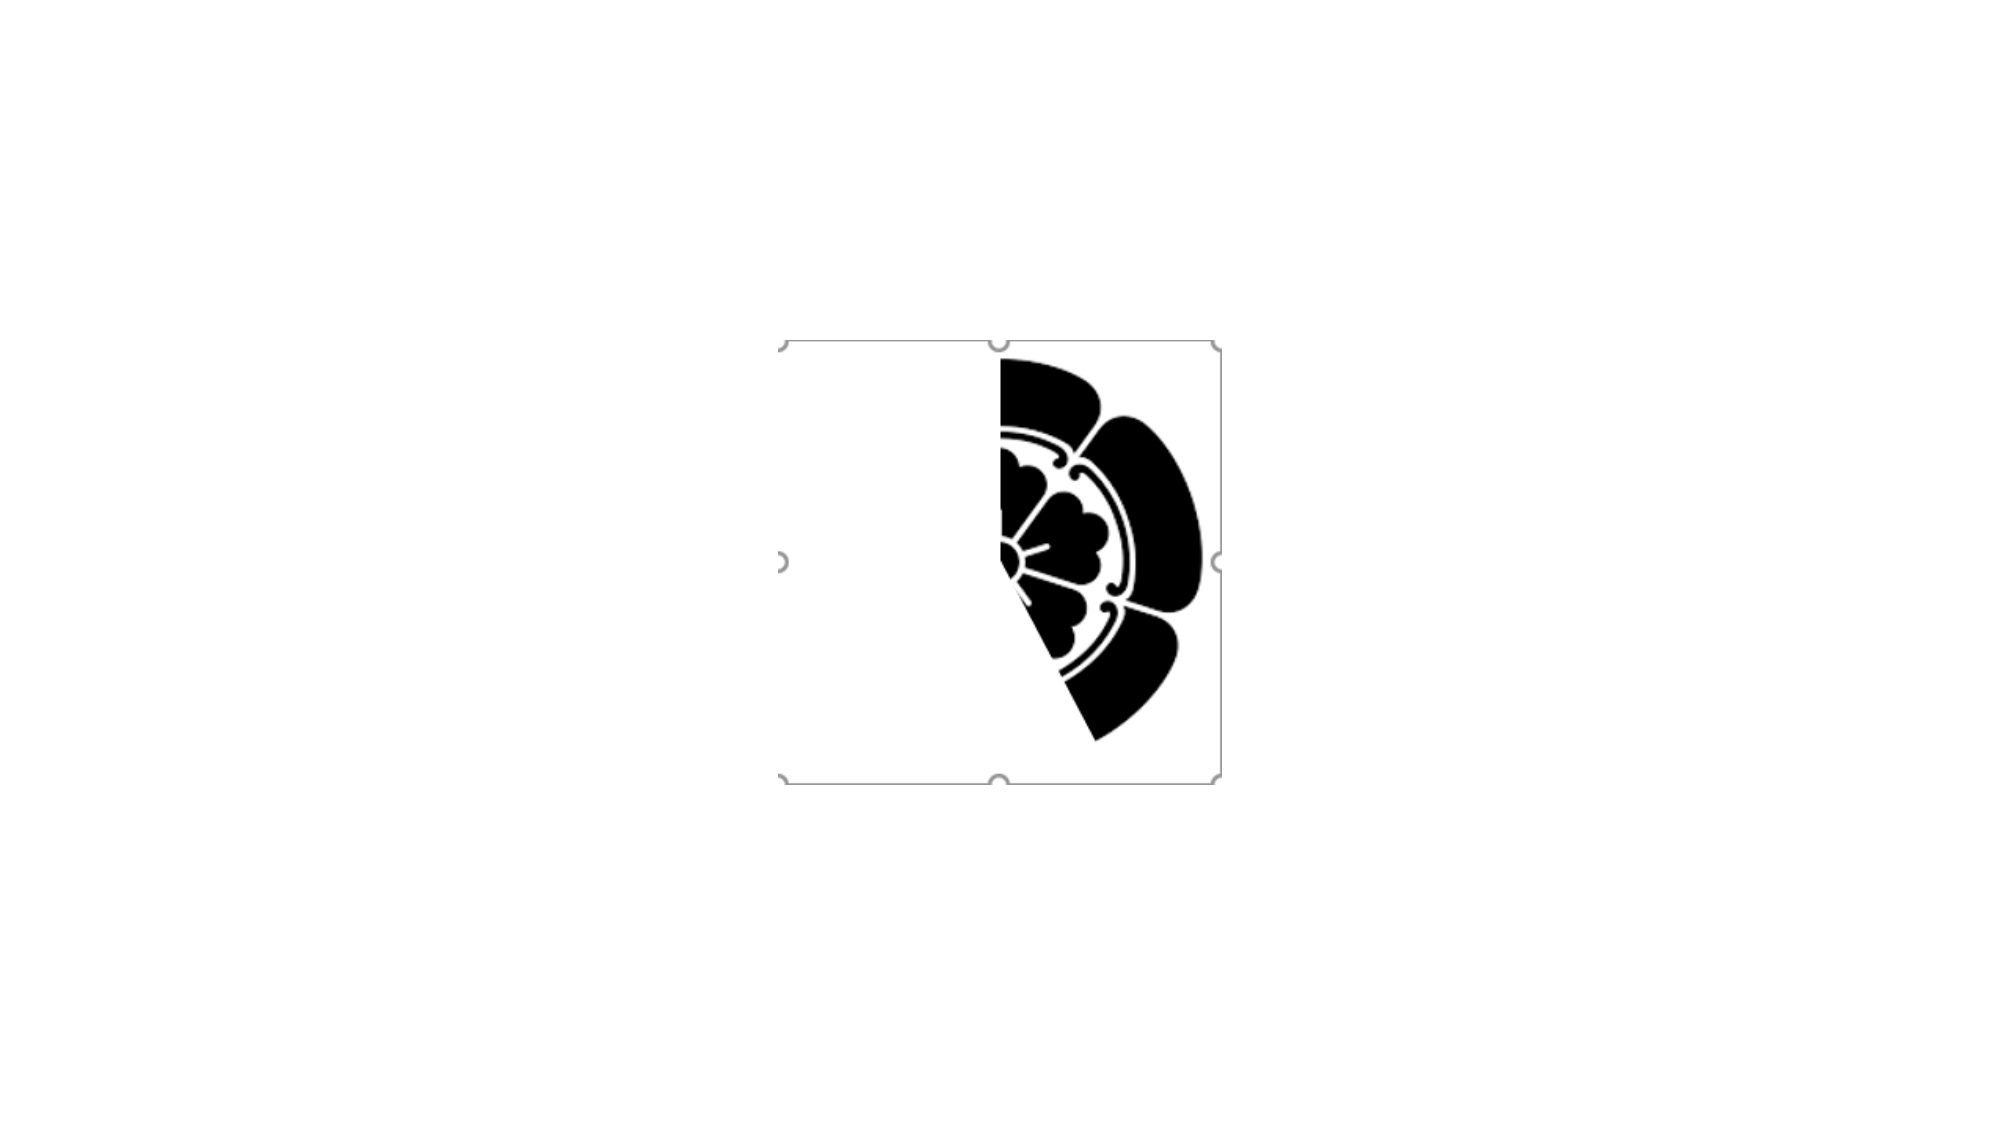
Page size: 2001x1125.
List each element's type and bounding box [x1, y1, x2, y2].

picture [778, 340, 1222, 785]
